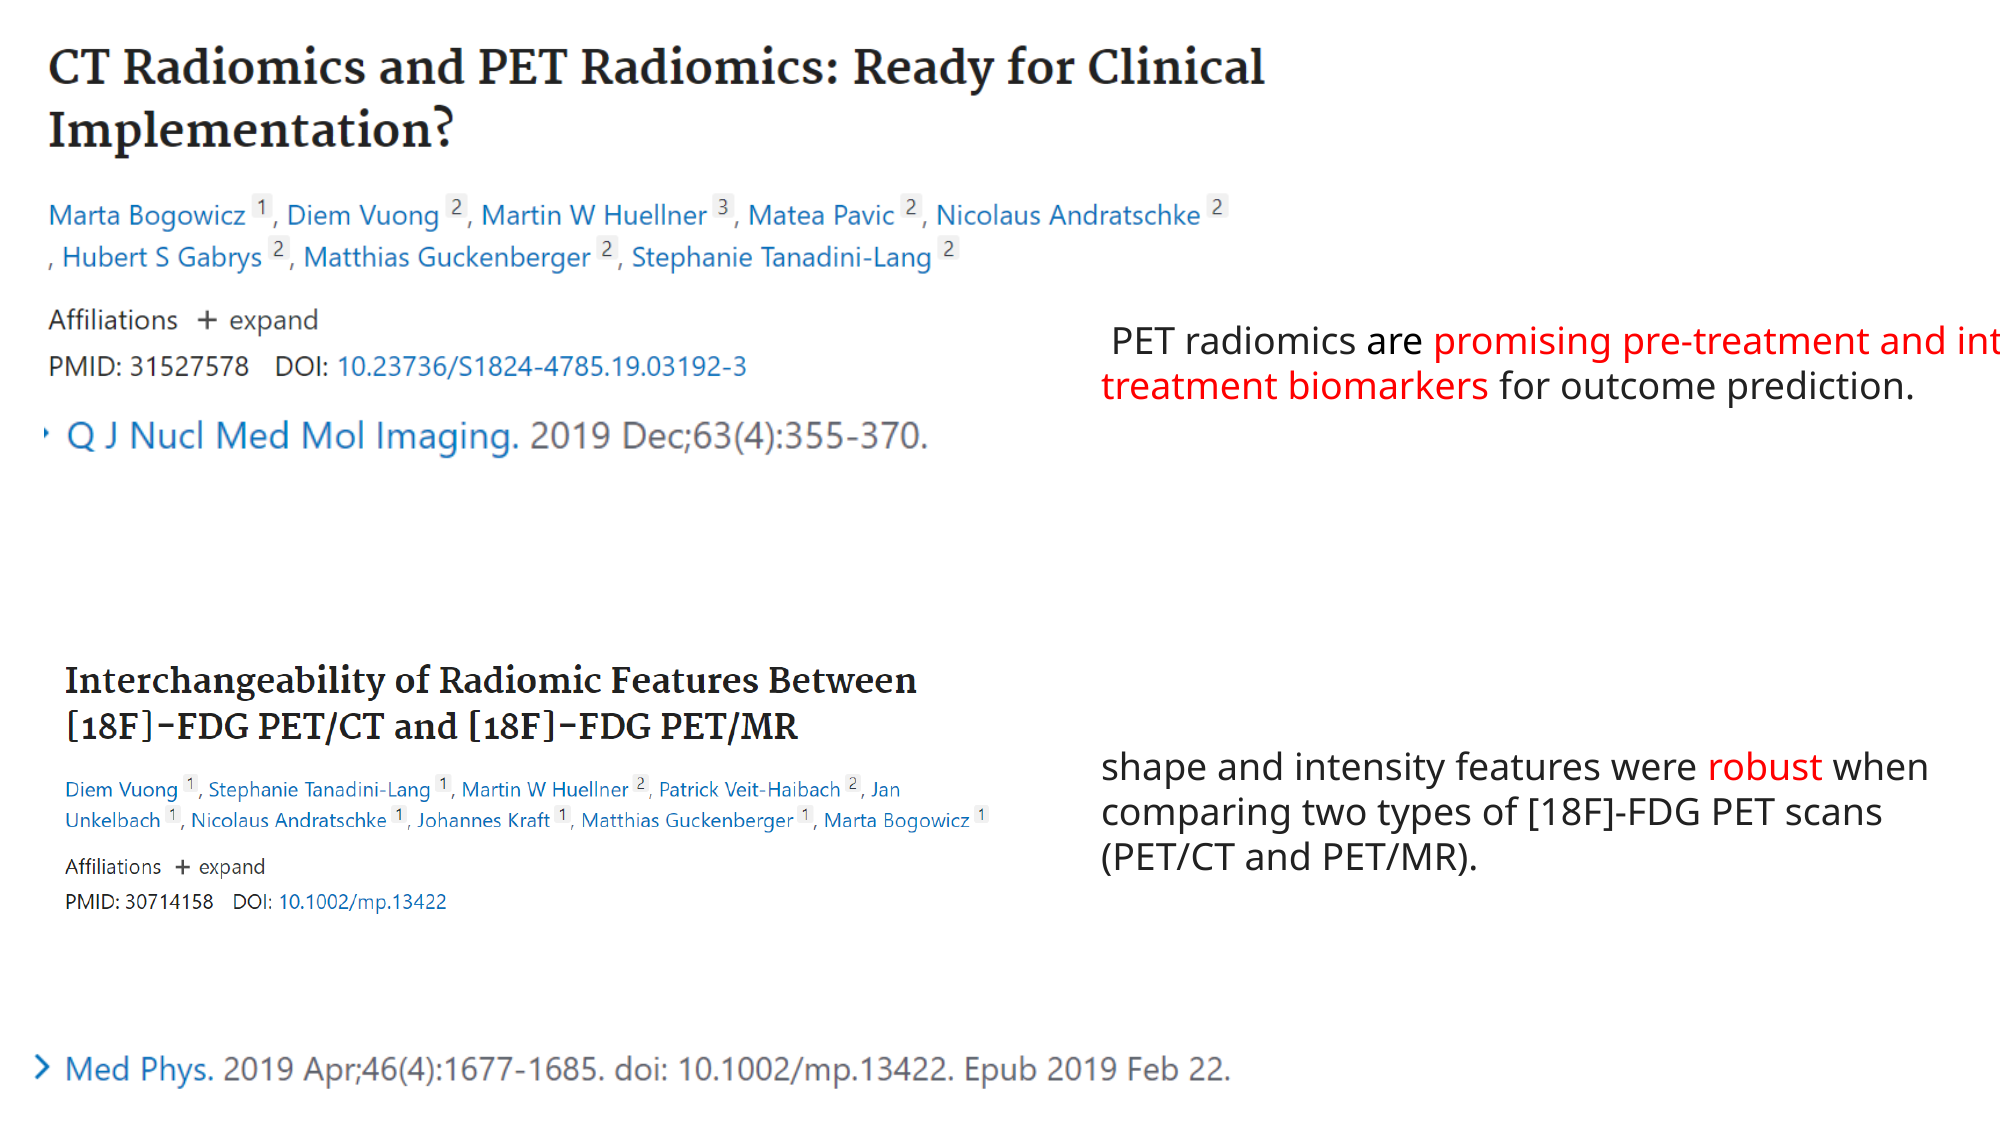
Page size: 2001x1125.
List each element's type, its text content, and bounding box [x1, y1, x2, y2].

text_box shape and intensity features were robust when comparing two types of [18F]-FDG PET scans (PET/CT and PET/MR). [1086, 735, 1959, 886]
picture [0, 1028, 1255, 1125]
picture [44, 389, 943, 474]
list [0, 20, 1296, 390]
text_box PET radiomics are promising pre-treatment and intra-treatment biomarkers for outcome prediction. [1086, 309, 2000, 415]
picture [41, 651, 1000, 917]
